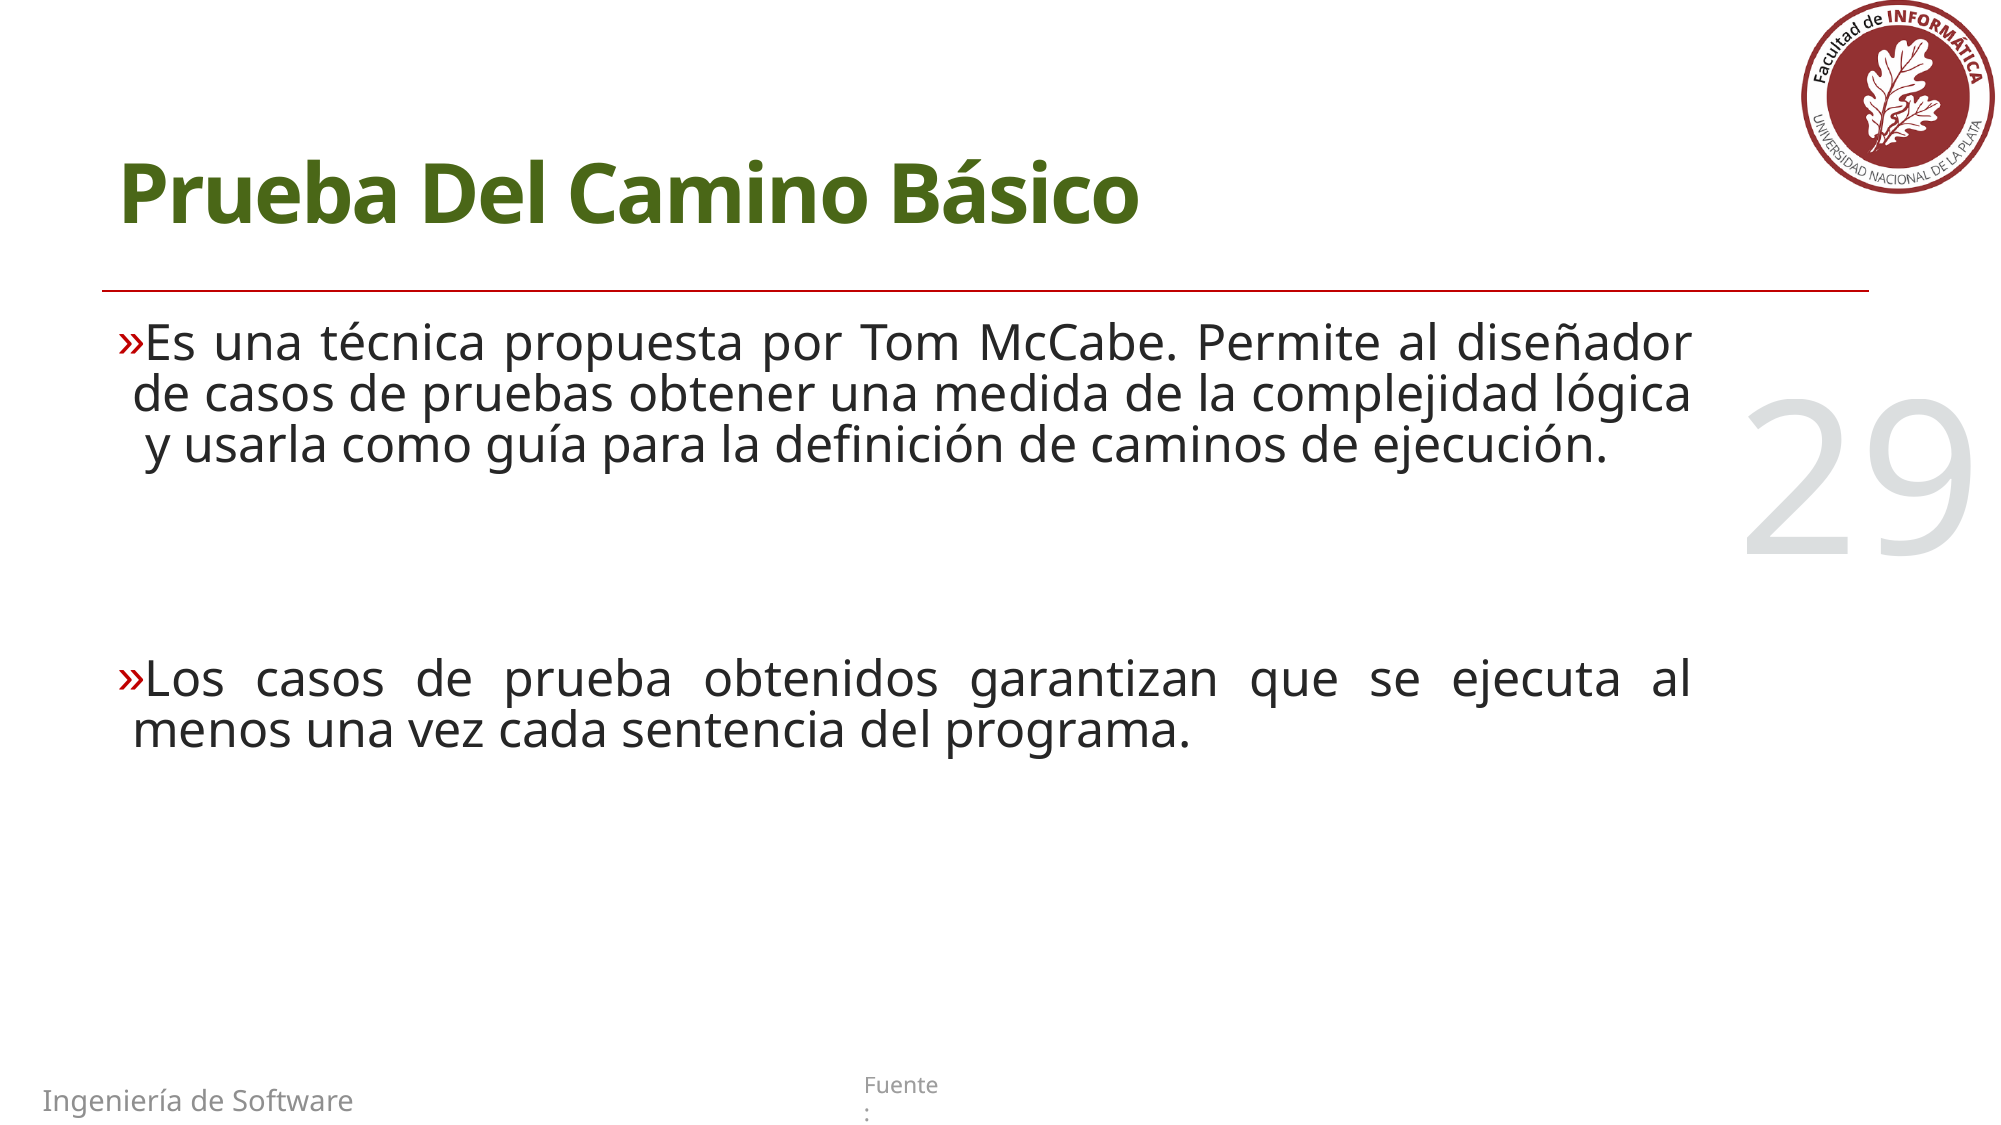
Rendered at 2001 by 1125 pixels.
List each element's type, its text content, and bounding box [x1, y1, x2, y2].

picture [1801, 0, 2000, 195]
list Es una técnica propuesta por Tom McCabe. Permite al diseñador de casos de pruebas obtener una medida de la complejidad lógica y usarla como guía para la definición de caminos de ejecución. Los casos de prueba obtenidos garantizan que se ejecuta al menos una vez cada sentencia del programa. [102, 312, 1709, 1047]
slide_number 29 [1709, 467, 1998, 640]
title Prueba Del Camino Básico [102, 105, 1747, 291]
footer Ingeniería de Software II [27, 1075, 382, 1111]
